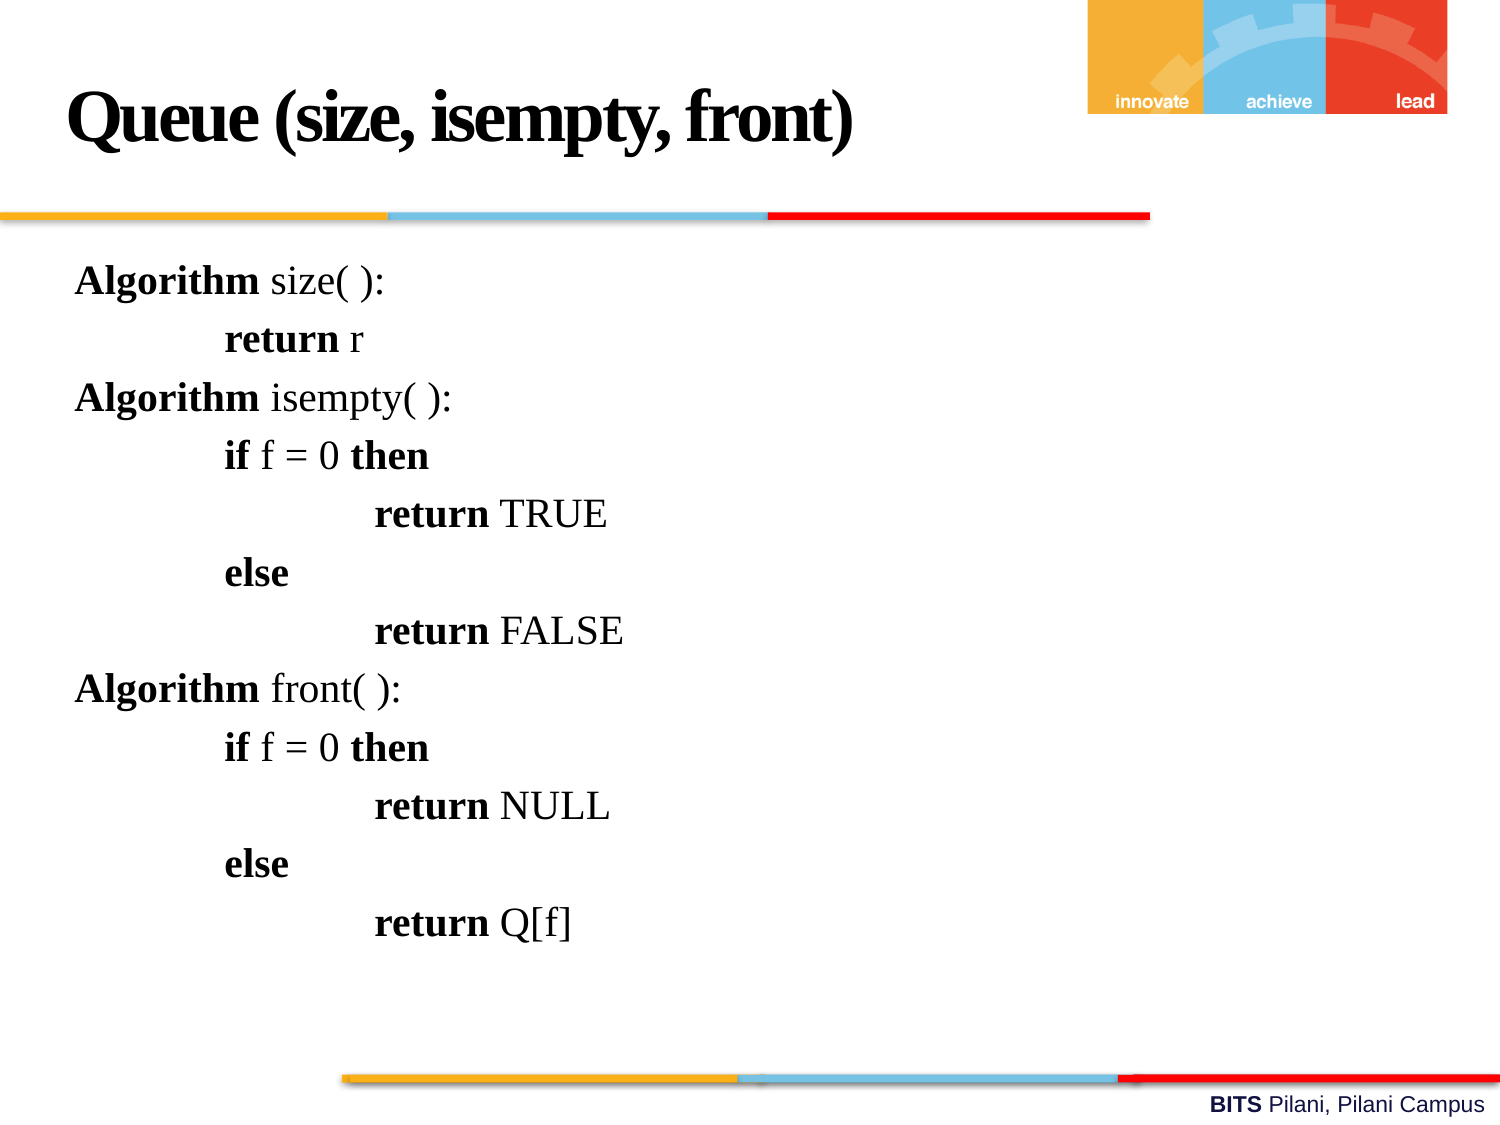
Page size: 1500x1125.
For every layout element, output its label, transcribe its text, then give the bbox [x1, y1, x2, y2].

list Algorithm size( ): return r Algorithm isempty( ): if f = 0 then return TRUE else return FALSE Algorithm front( ): if f = 0 then return NULL else return Q[f] [50, 245, 1400, 988]
list Queue (size, isempty, front) [50, 24, 1088, 213]
picture [1087, 0, 1448, 114]
